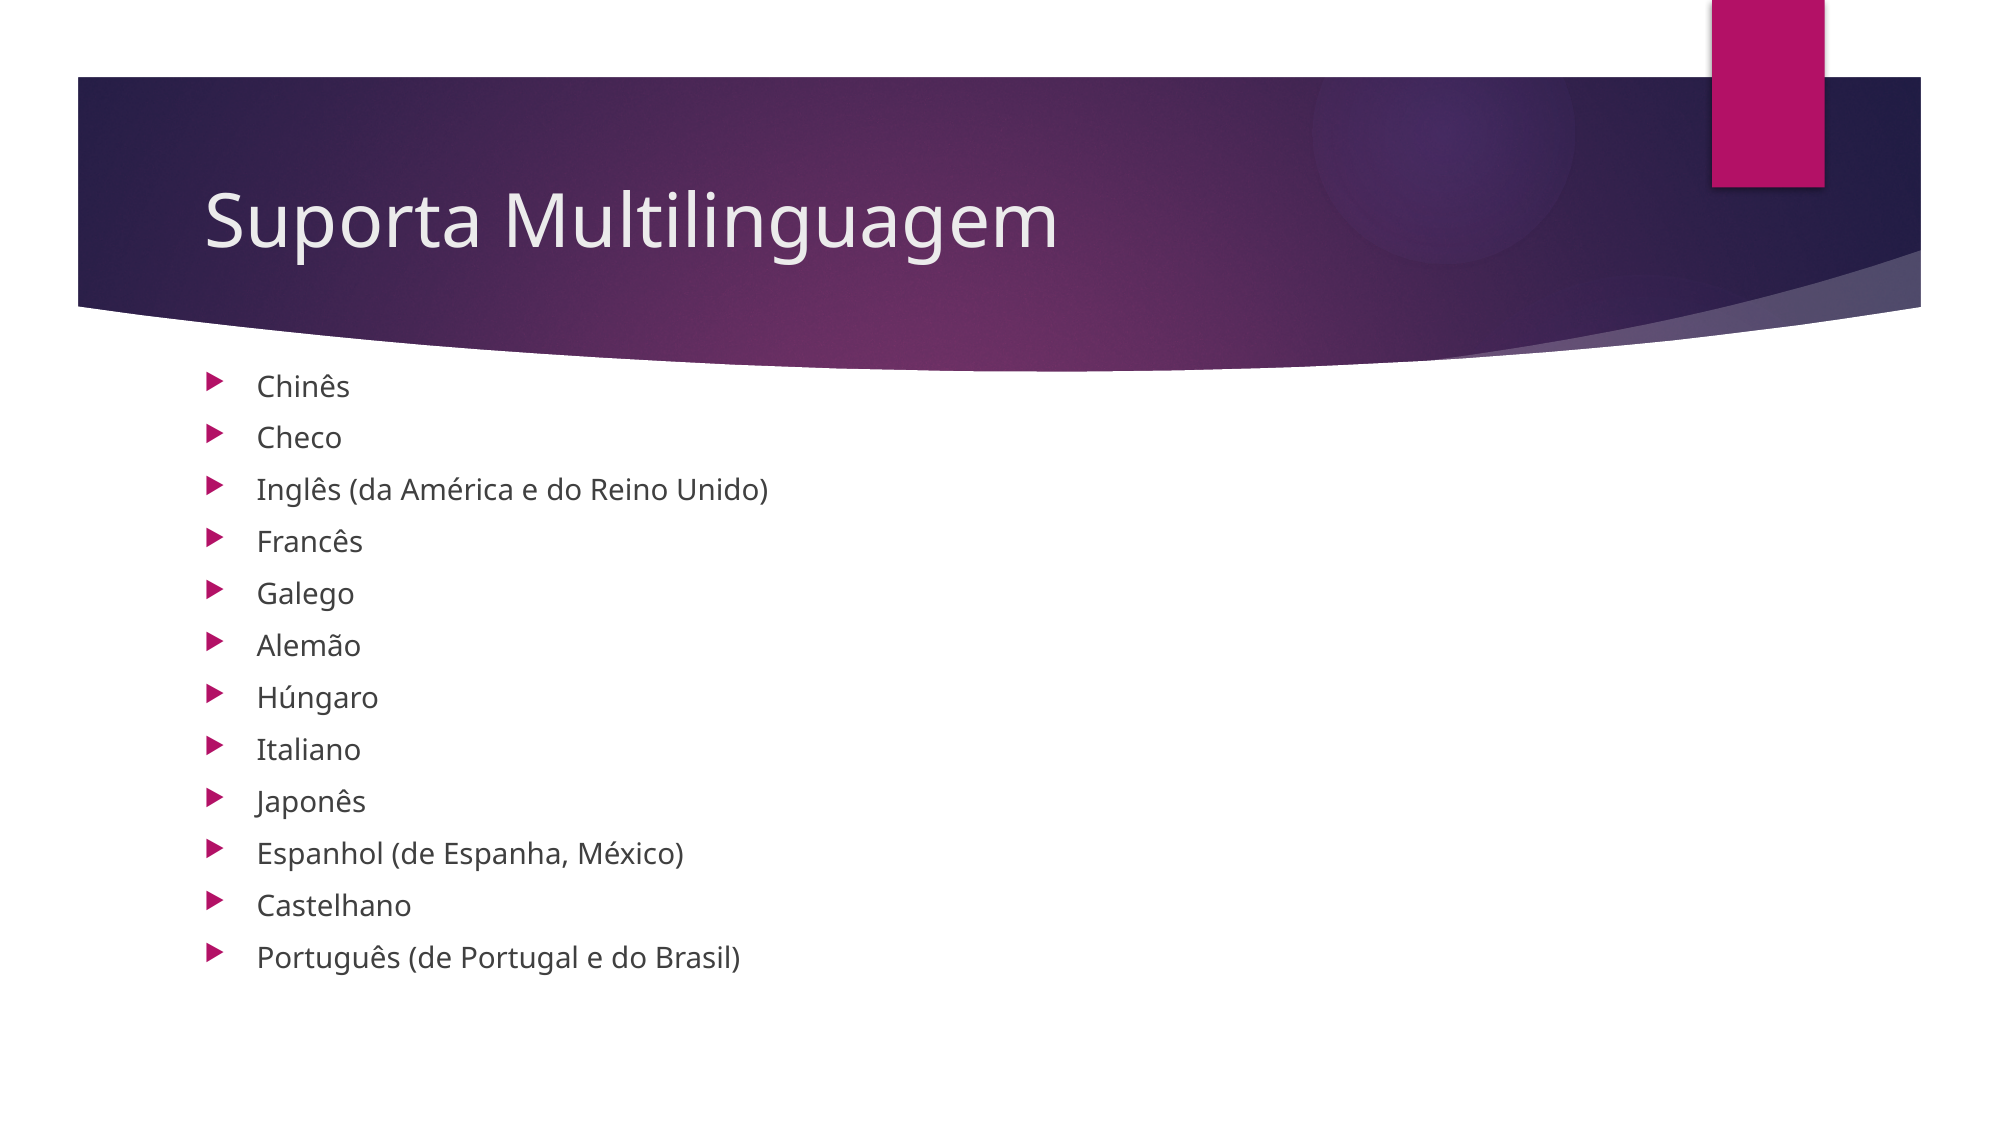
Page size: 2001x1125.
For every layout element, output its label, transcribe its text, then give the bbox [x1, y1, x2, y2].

title Suporta Multilinguagem [189, 159, 1627, 276]
list Chinês Checo Inglês (da América e do Reino Unido) Francês Galego Alemão Húngaro Italiano Japonês Espanhol (de Espanha, México) Castelhano Português (de Portugal e do Brasil) [189, 360, 1638, 988]
